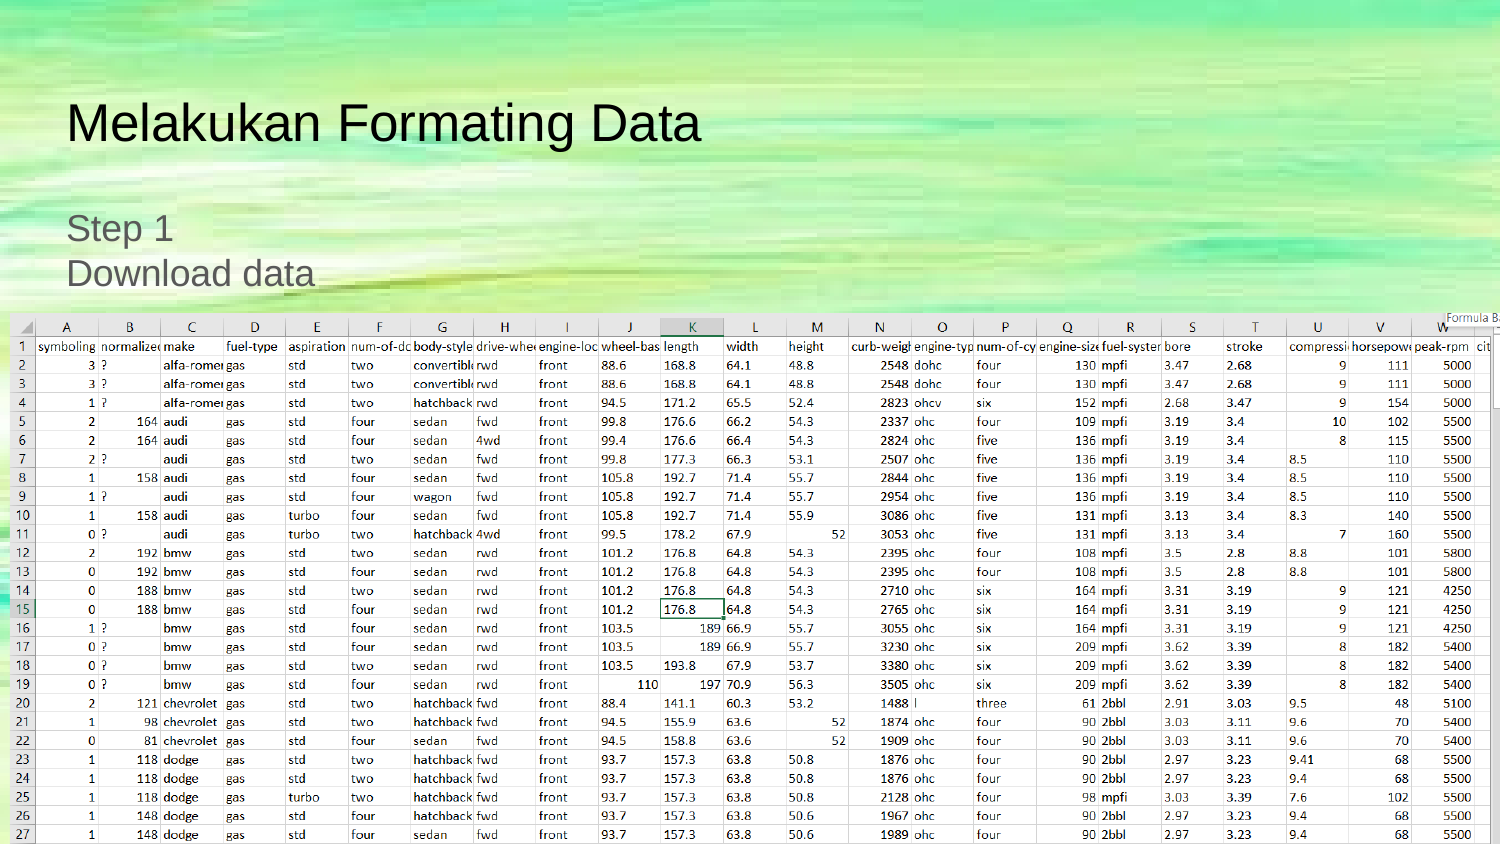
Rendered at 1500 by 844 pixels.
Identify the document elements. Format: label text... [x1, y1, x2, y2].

picture [0, 0, 1500, 844]
title Melakukan Formating Data [51, 72, 1449, 167]
list Step 1 Download data [51, 189, 1449, 312]
